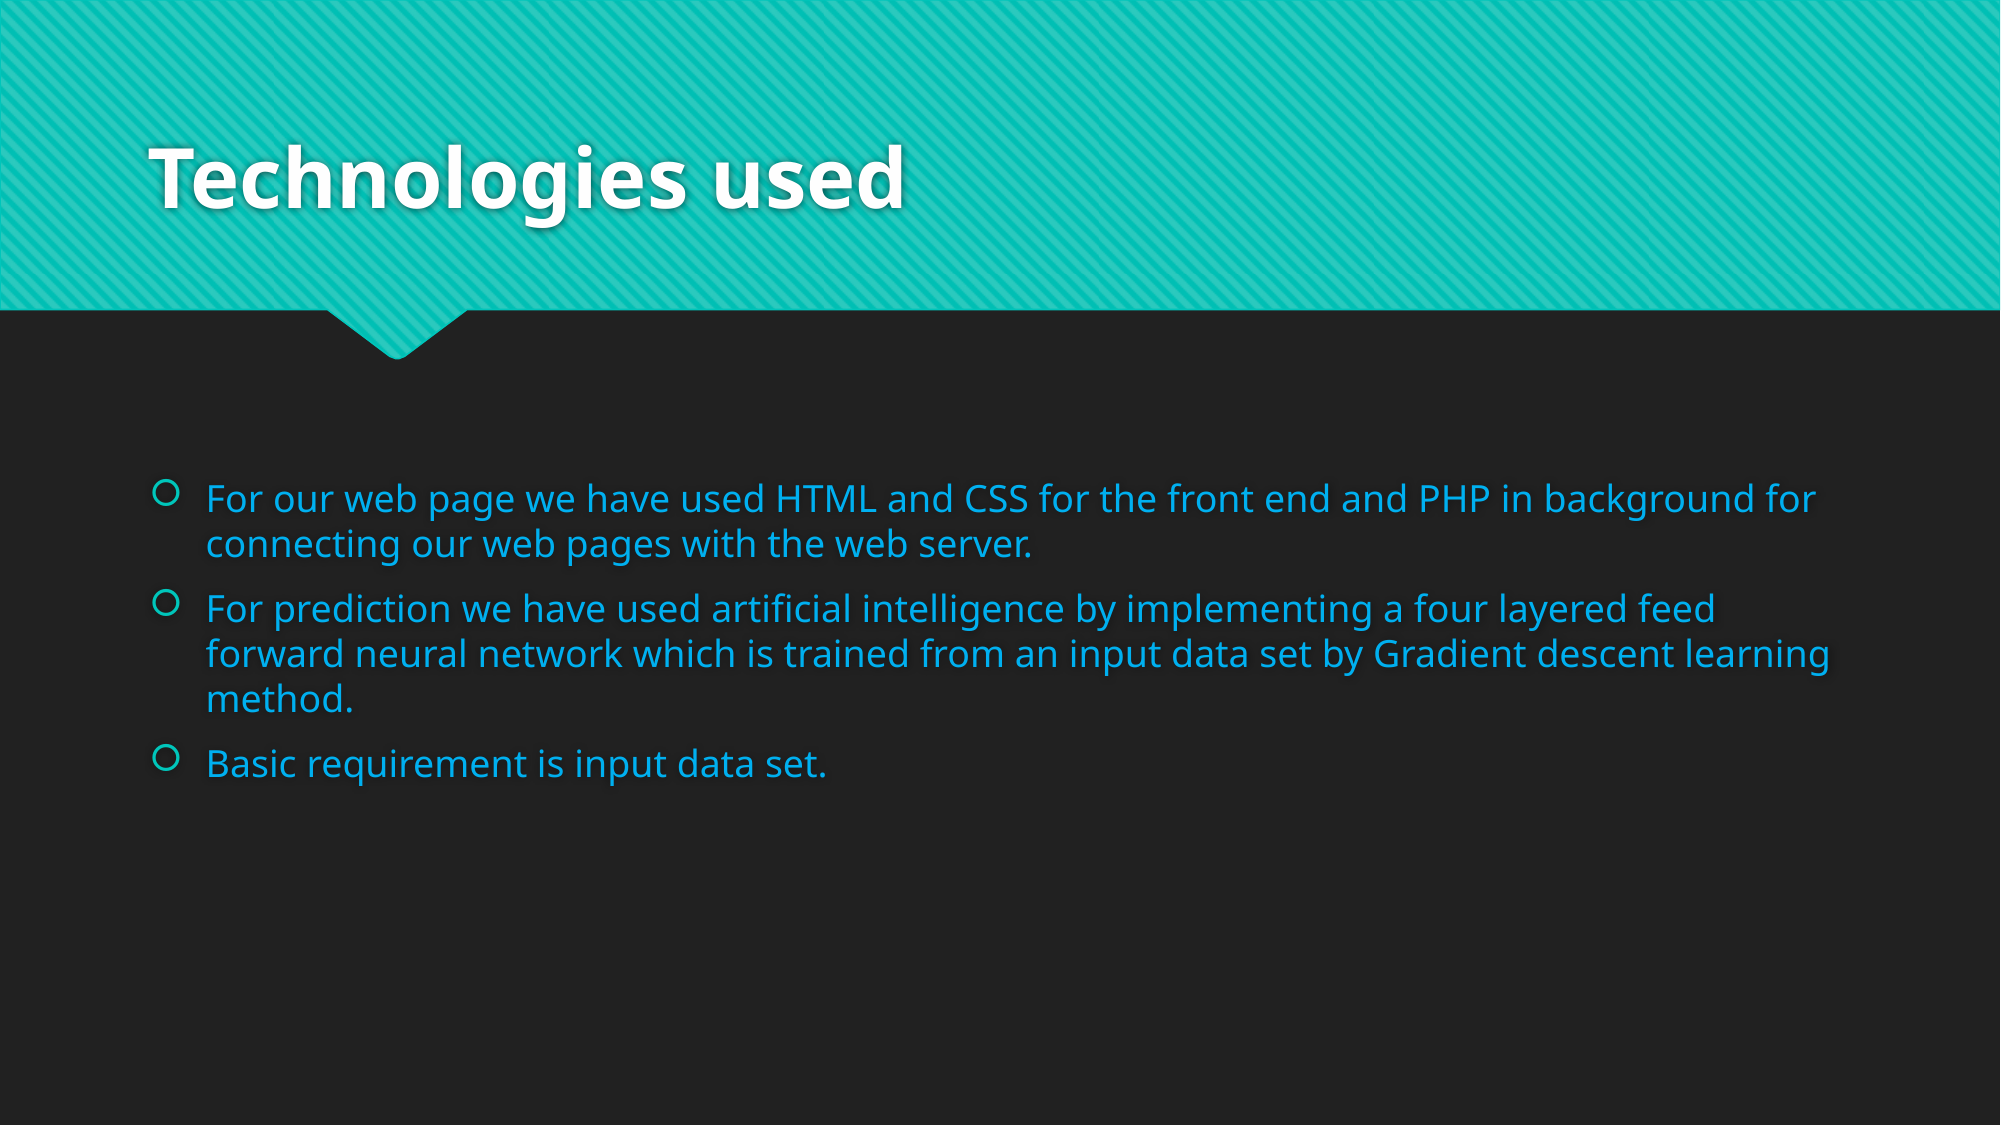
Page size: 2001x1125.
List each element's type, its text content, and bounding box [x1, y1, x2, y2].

title Technologies used [132, 73, 1868, 233]
list For our web page we have used HTML and CSS for the front end and PHP in background for connecting our web pages with the web server. For prediction we have used artificial intelligence by implementing a four layered feed forward neural network which is trained from an input data set by Gradient descent learning method. Basic requirement is input data set. [134, 364, 1866, 962]
